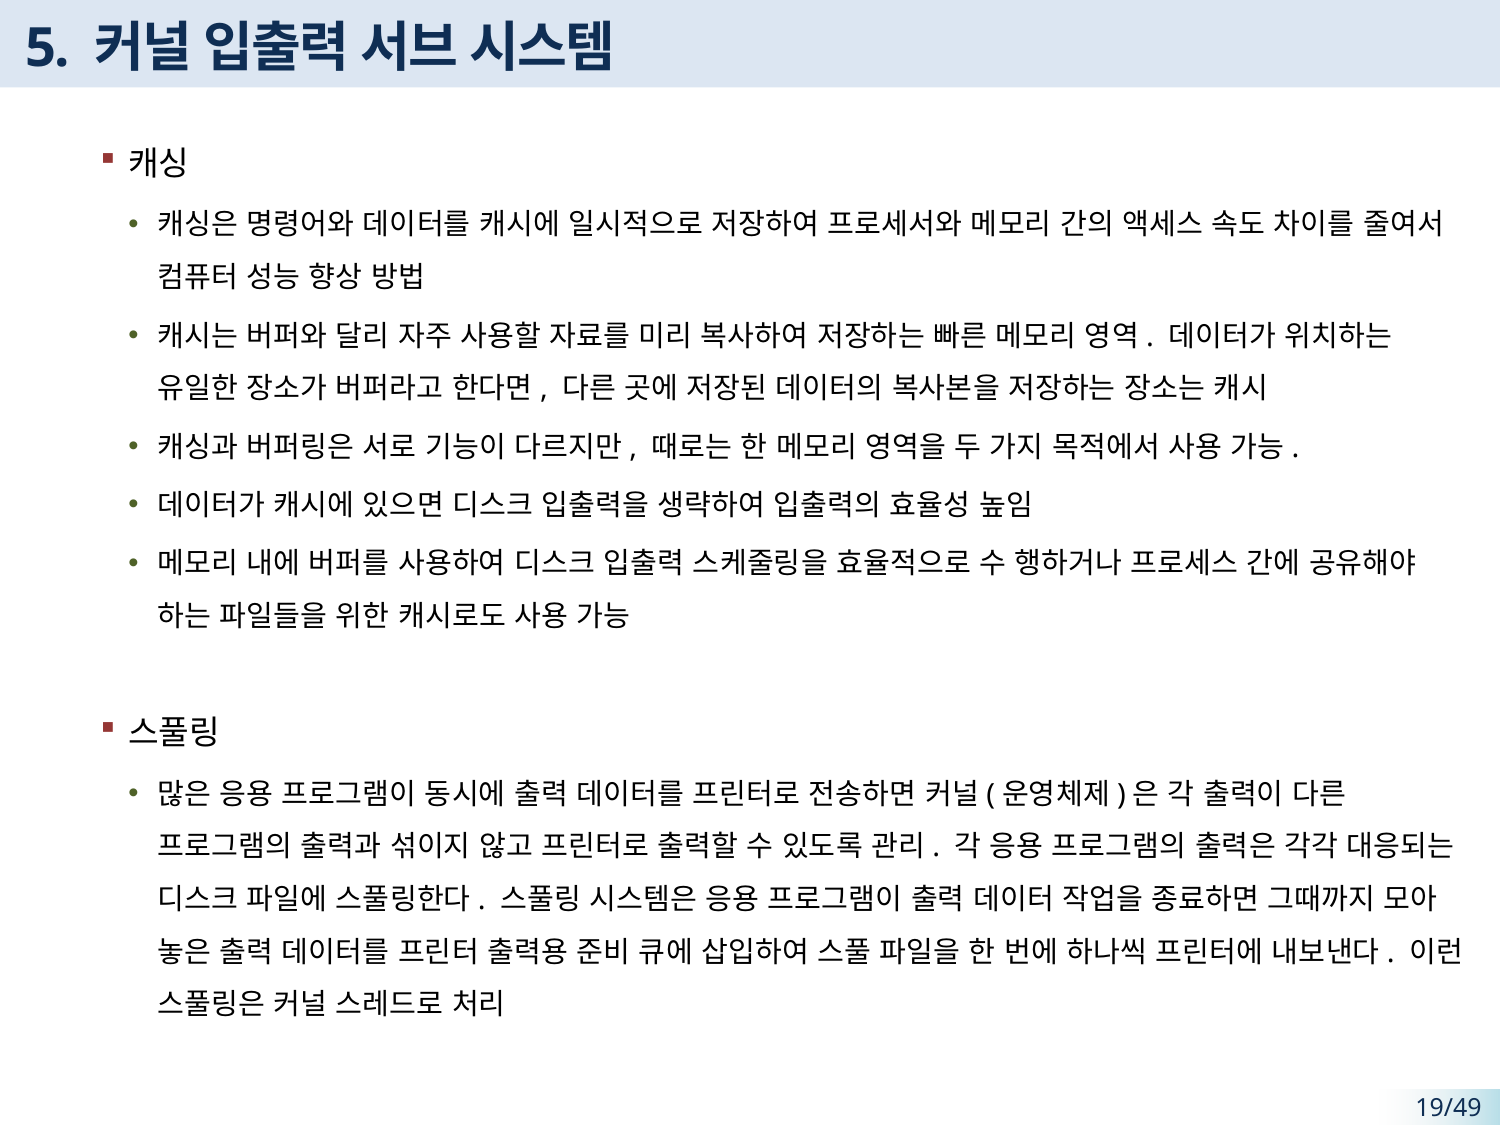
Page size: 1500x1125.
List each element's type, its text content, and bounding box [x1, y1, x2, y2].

list 캐싱 캐싱은 명령어와 데이터를 캐시에 일시적으로 저장하여 프로세서와 메모리 간의 액세스 속도 차이를 줄여서 컴퓨터 성능 향상 방법 캐시는 버퍼와 달리 자주 사용할 자료를 미리 복사하여 저장하는 빠른 메모리 영역. 데이터가 위치하는 유일한 장소가 버퍼라고 한다면, 다른 곳에 저장된 데이터의 복사본을 저장하는 장소는 캐시 캐싱과 버퍼링은 서로 기능이 다르지만, 때로는 한 메모리 영역을 두 가지 목적에서 사용 가능. 데이터가 캐시에 있으면 디스크 입출력을 생략하여 입출력의 효율성 높임 메모리 내에 버퍼를 사용하여 디스크 입출력 스케줄링을 효율적으로 수 행하거나 프로세스 간에 공유해야 하는 파일들을 위한 캐시로도 사용 가능 스풀링 많은 응용 프로그램이 동시에 출력 데이터를 프린터로 전송하면 커널(운영체제)은 각 출력이 다른 프로그램의 출력과 섞이지 않고 프린터로 출력할 수 있도록 관리. 각 응용 프로그램의 출력은 각각 대응되는 디스크 파일에 스풀링한다. 스풀링 시스템은 응용 프로그램이 출력 데이터 작업을 종료하면 그때까지 모아 놓은 출력 데이터를 프린터 출력용 준비 큐에 삽입하여 스풀 파일을 한 번에 하나씩 프린터에 내보낸다. 이런 스풀링은 커널 스레드로 처리 [10, 126, 1481, 1057]
title 5. 커널 입출력 서브 시스템 [10, 5, 1288, 84]
